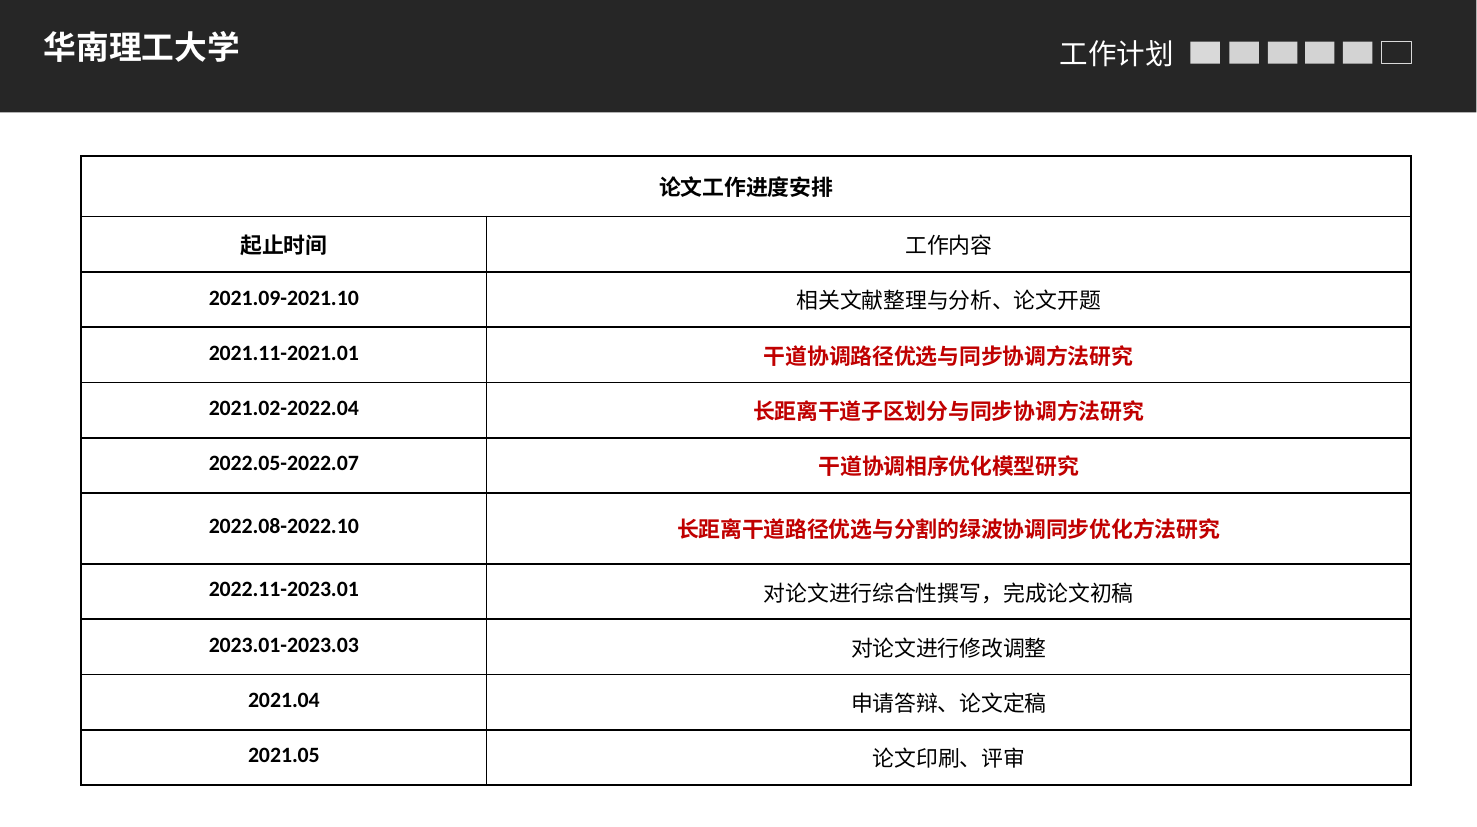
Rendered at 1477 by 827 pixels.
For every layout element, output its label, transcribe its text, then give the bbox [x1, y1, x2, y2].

table_cell 2022.05-2022.07 [82, 439, 486, 492]
table_cell 长距离干道路径优选与分割的绿波协调同步优化方法研究 [487, 494, 1410, 563]
table_cell 干道协调路径优选与同步协调方法研究 [487, 328, 1410, 382]
text_box [1303, 39, 1336, 66]
table_cell 2023.01-2023.03 [82, 620, 486, 674]
table_cell 2021.04 [82, 675, 486, 729]
table_cell 2022.08-2022.10 [82, 494, 486, 563]
table_cell 对论文进行综合性撰写，完成论文初稿 [487, 565, 1410, 618]
table_cell 2022.11-2023.01 [82, 565, 486, 618]
table_header 论文工作进度安排 [82, 157, 1410, 216]
text_box [1227, 39, 1261, 66]
table_cell 工作内容 [487, 217, 1410, 271]
table_cell 长距离干道子区划分与同步协调方法研究 [487, 383, 1410, 437]
table_cell 2021.05 [82, 731, 486, 784]
table_cell 论文印刷、评审 [487, 731, 1410, 784]
table_cell 起止时间 [82, 217, 486, 271]
table_cell 2021.09-2021.10 [82, 273, 486, 326]
table_cell 干道协调相序优化模型研究 [487, 439, 1410, 492]
table_cell 对论文进行修改调整 [487, 620, 1410, 674]
text_box [1341, 39, 1374, 66]
table_cell 2021.02-2022.04 [82, 383, 486, 437]
text_box 工作计划 [1045, 28, 1189, 78]
table_cell 2021.11-2021.01 [82, 328, 486, 382]
table_cell 相关文献整理与分析、论文开题 [487, 273, 1410, 326]
text_box [1266, 39, 1299, 66]
text_box [1380, 39, 1414, 66]
table_cell 申请答辩、论文定稿 [487, 675, 1410, 729]
text_box [1188, 39, 1222, 66]
